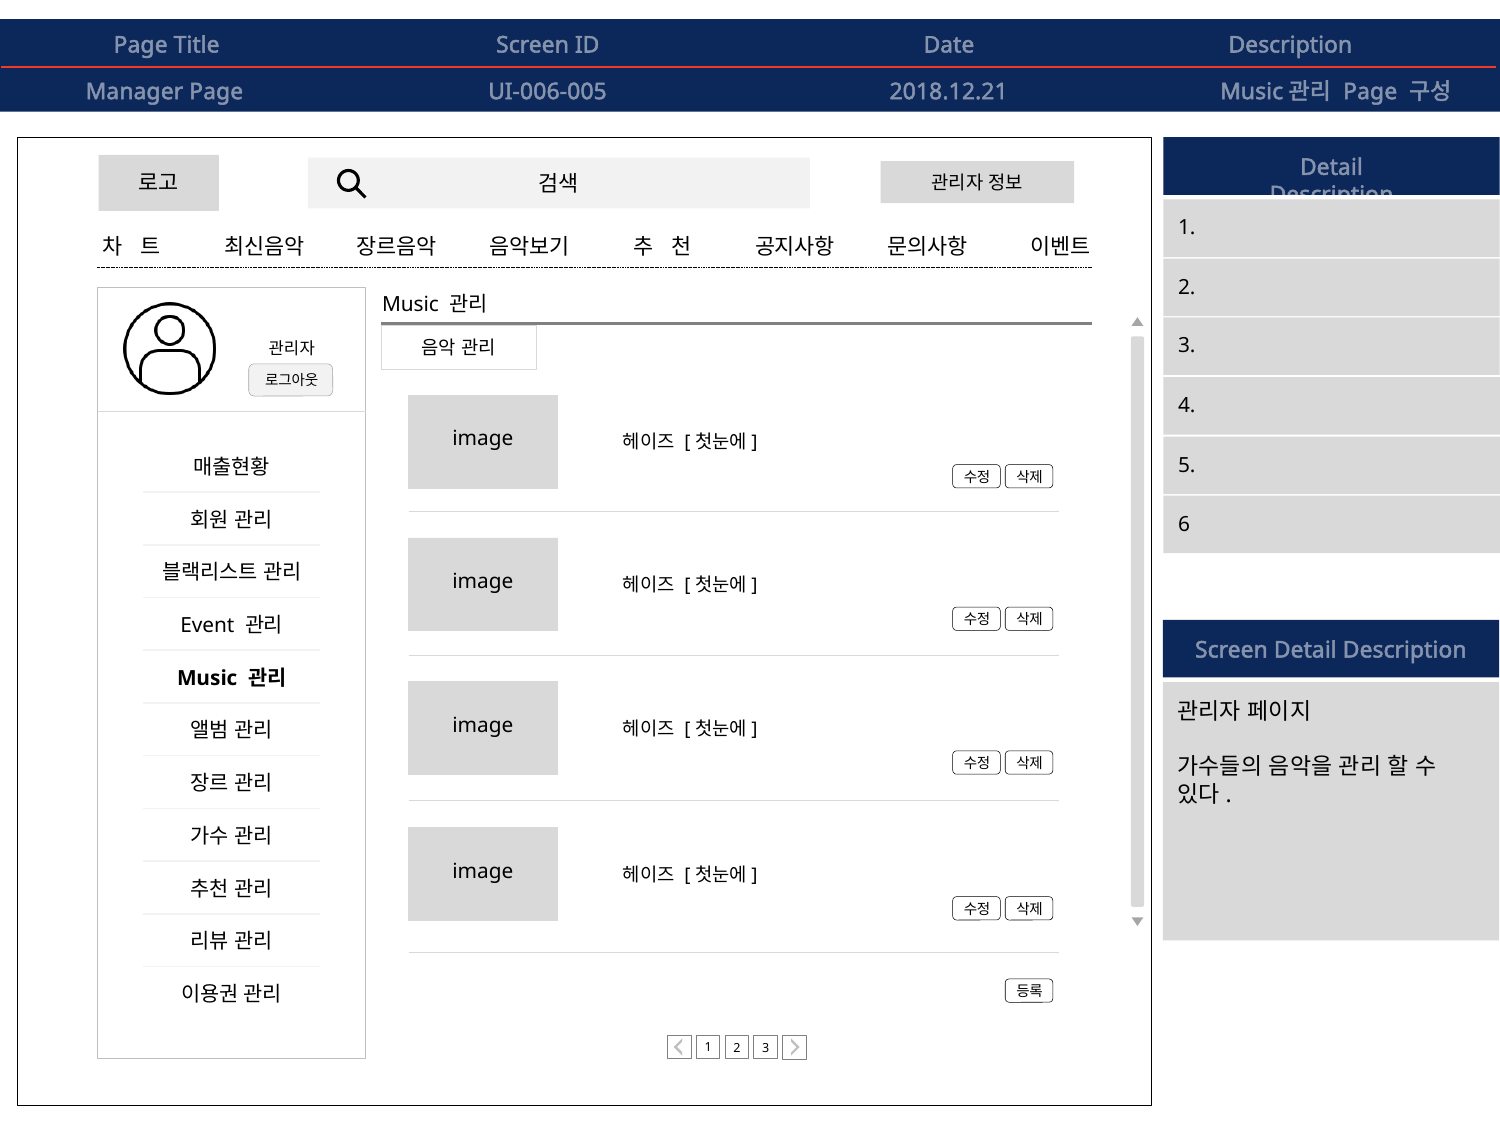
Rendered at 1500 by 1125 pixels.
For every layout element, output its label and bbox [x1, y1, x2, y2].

text_box [1161, 680, 1500, 943]
text_box [1162, 619, 1500, 678]
text_box [16, 135, 1500, 1108]
text_box [1163, 436, 1500, 554]
text_box [0, 17, 1500, 114]
text_box [1163, 136, 1500, 196]
